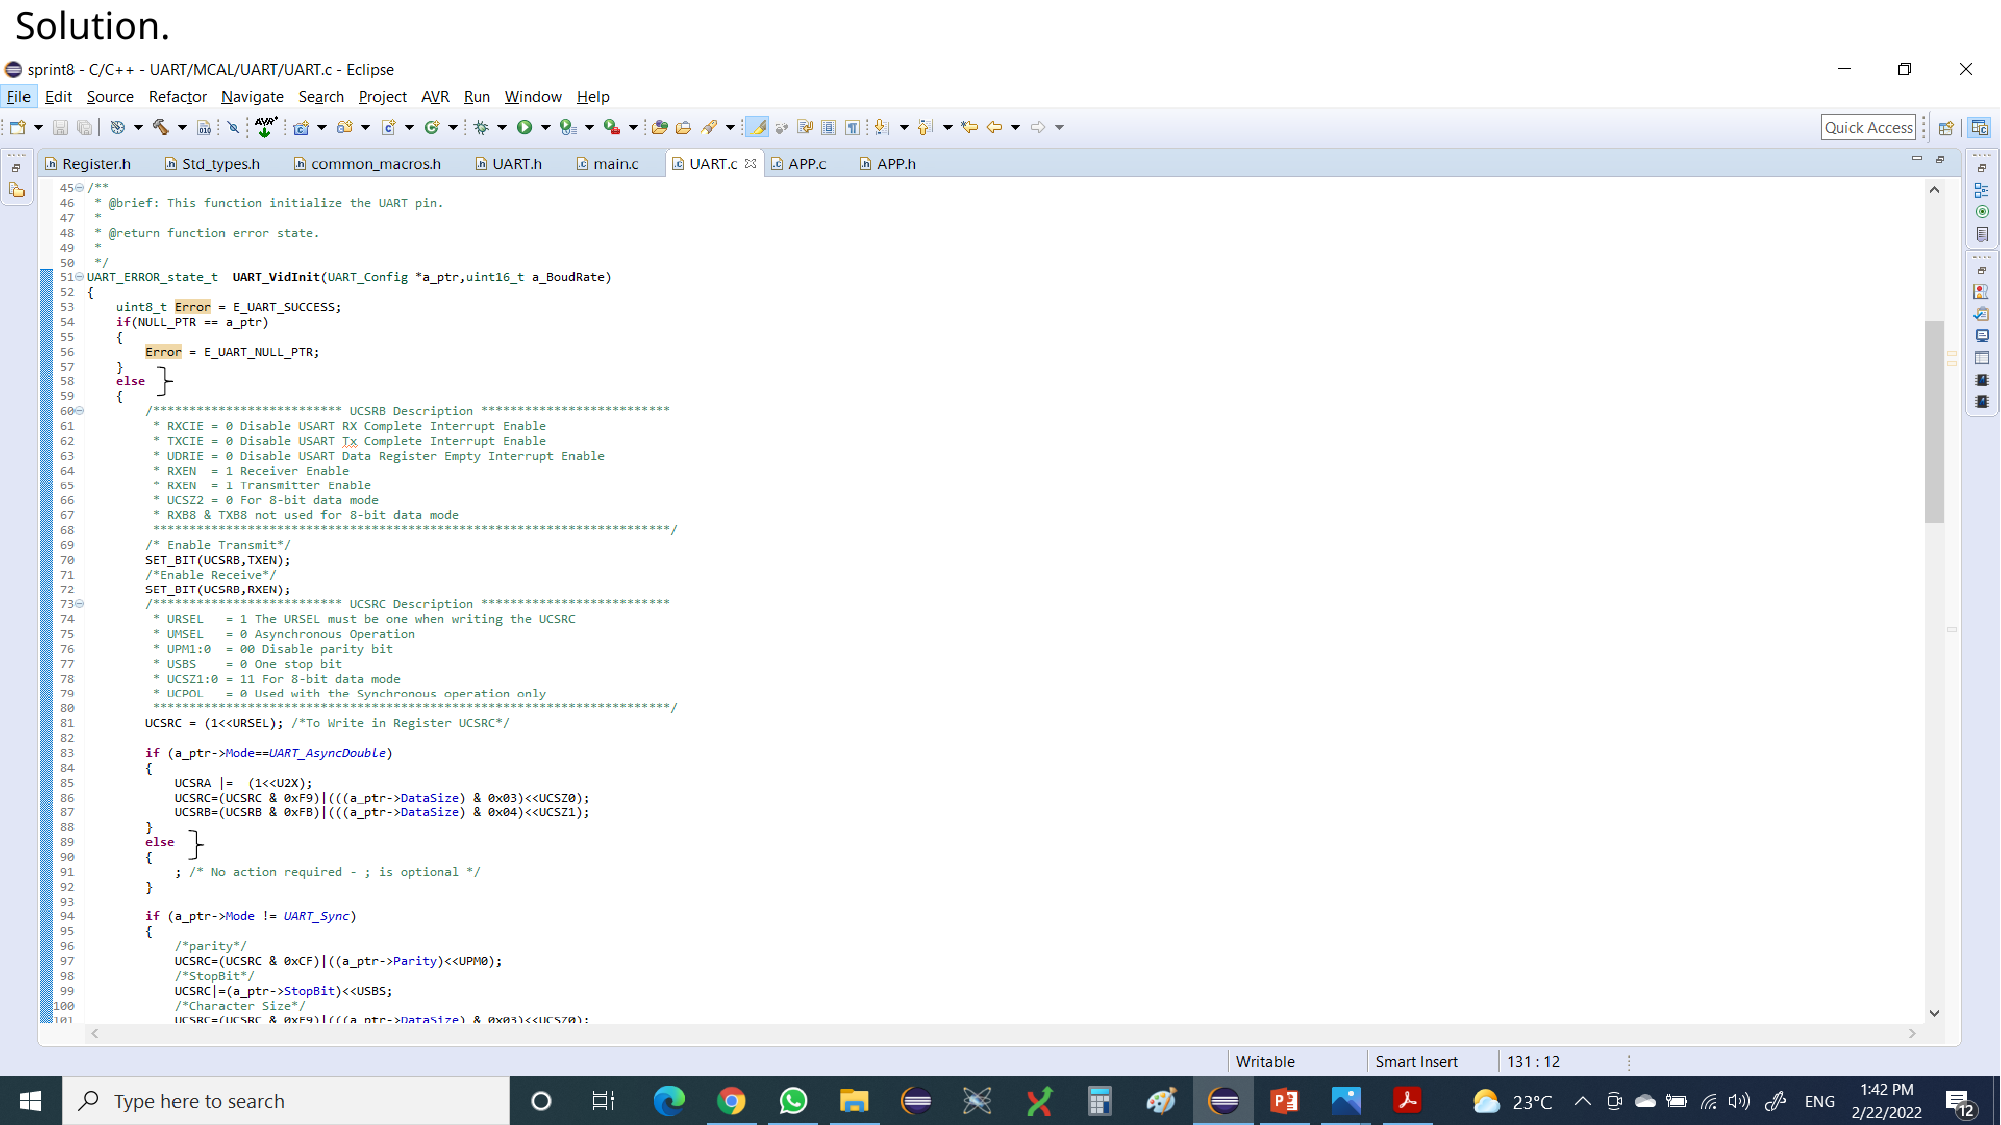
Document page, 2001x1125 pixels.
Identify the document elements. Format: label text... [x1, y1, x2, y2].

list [0, 55, 2000, 1125]
title Solution. [0, 0, 1725, 55]
